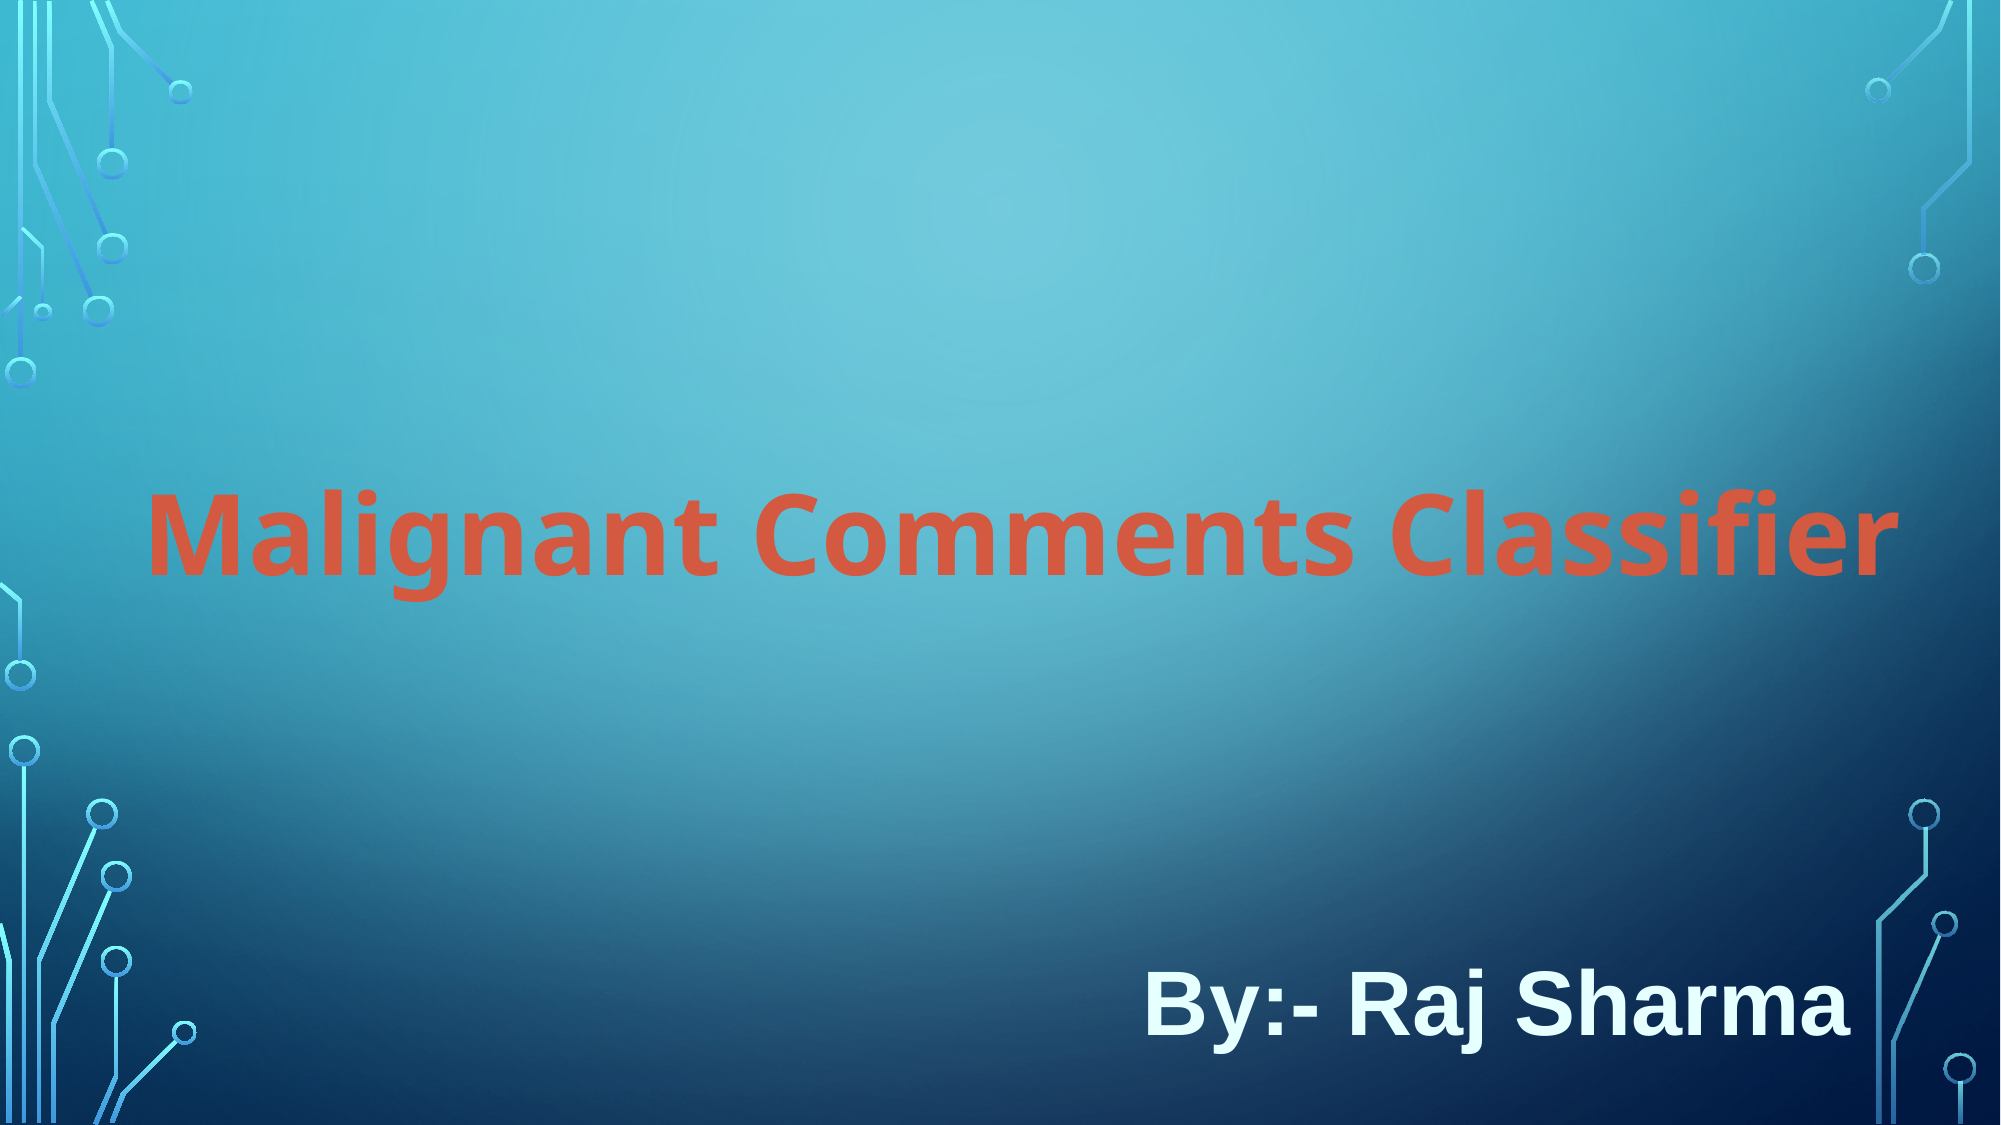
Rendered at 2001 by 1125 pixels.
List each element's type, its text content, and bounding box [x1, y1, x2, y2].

text_box By:- Raj Sharma [1127, 936, 1867, 1062]
text_box Malignant Comments Classifier [127, 455, 1918, 606]
